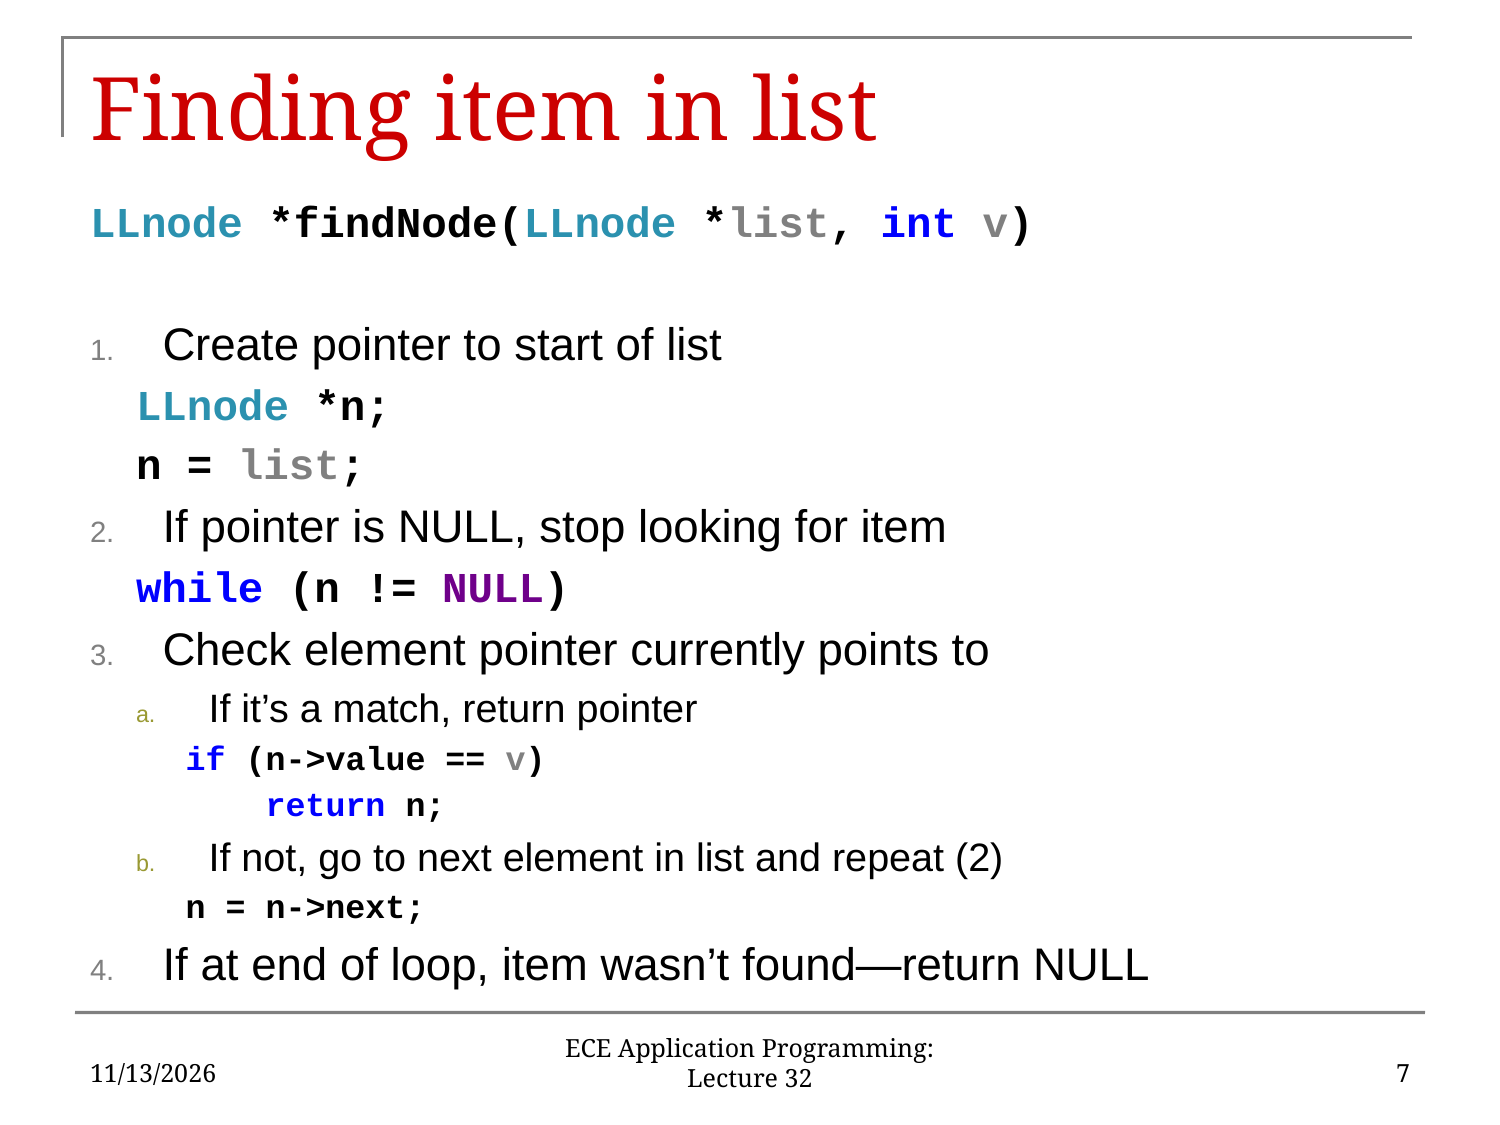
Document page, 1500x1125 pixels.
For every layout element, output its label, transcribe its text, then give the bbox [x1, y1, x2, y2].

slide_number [74, 1023, 426, 1100]
list LLnode *findNode(LLnode *list, int v) Create pointer to start of list LLnode *n; n = list; If pointer is NULL, stop looking for item while (n != NULL) Check element pointer currently points to If it’s a match, return pointer if (n->value == v) return n; If not, go to next element in list and repeat (2) n = n->next; If at end of loop, item wasn’t found—return NULL [75, 187, 1425, 1006]
title Finding item in list [75, 45, 1425, 163]
footer ECE Application Programming: Lecture 32 [512, 1024, 988, 1101]
slide_number 7 [1074, 1023, 1426, 1100]
